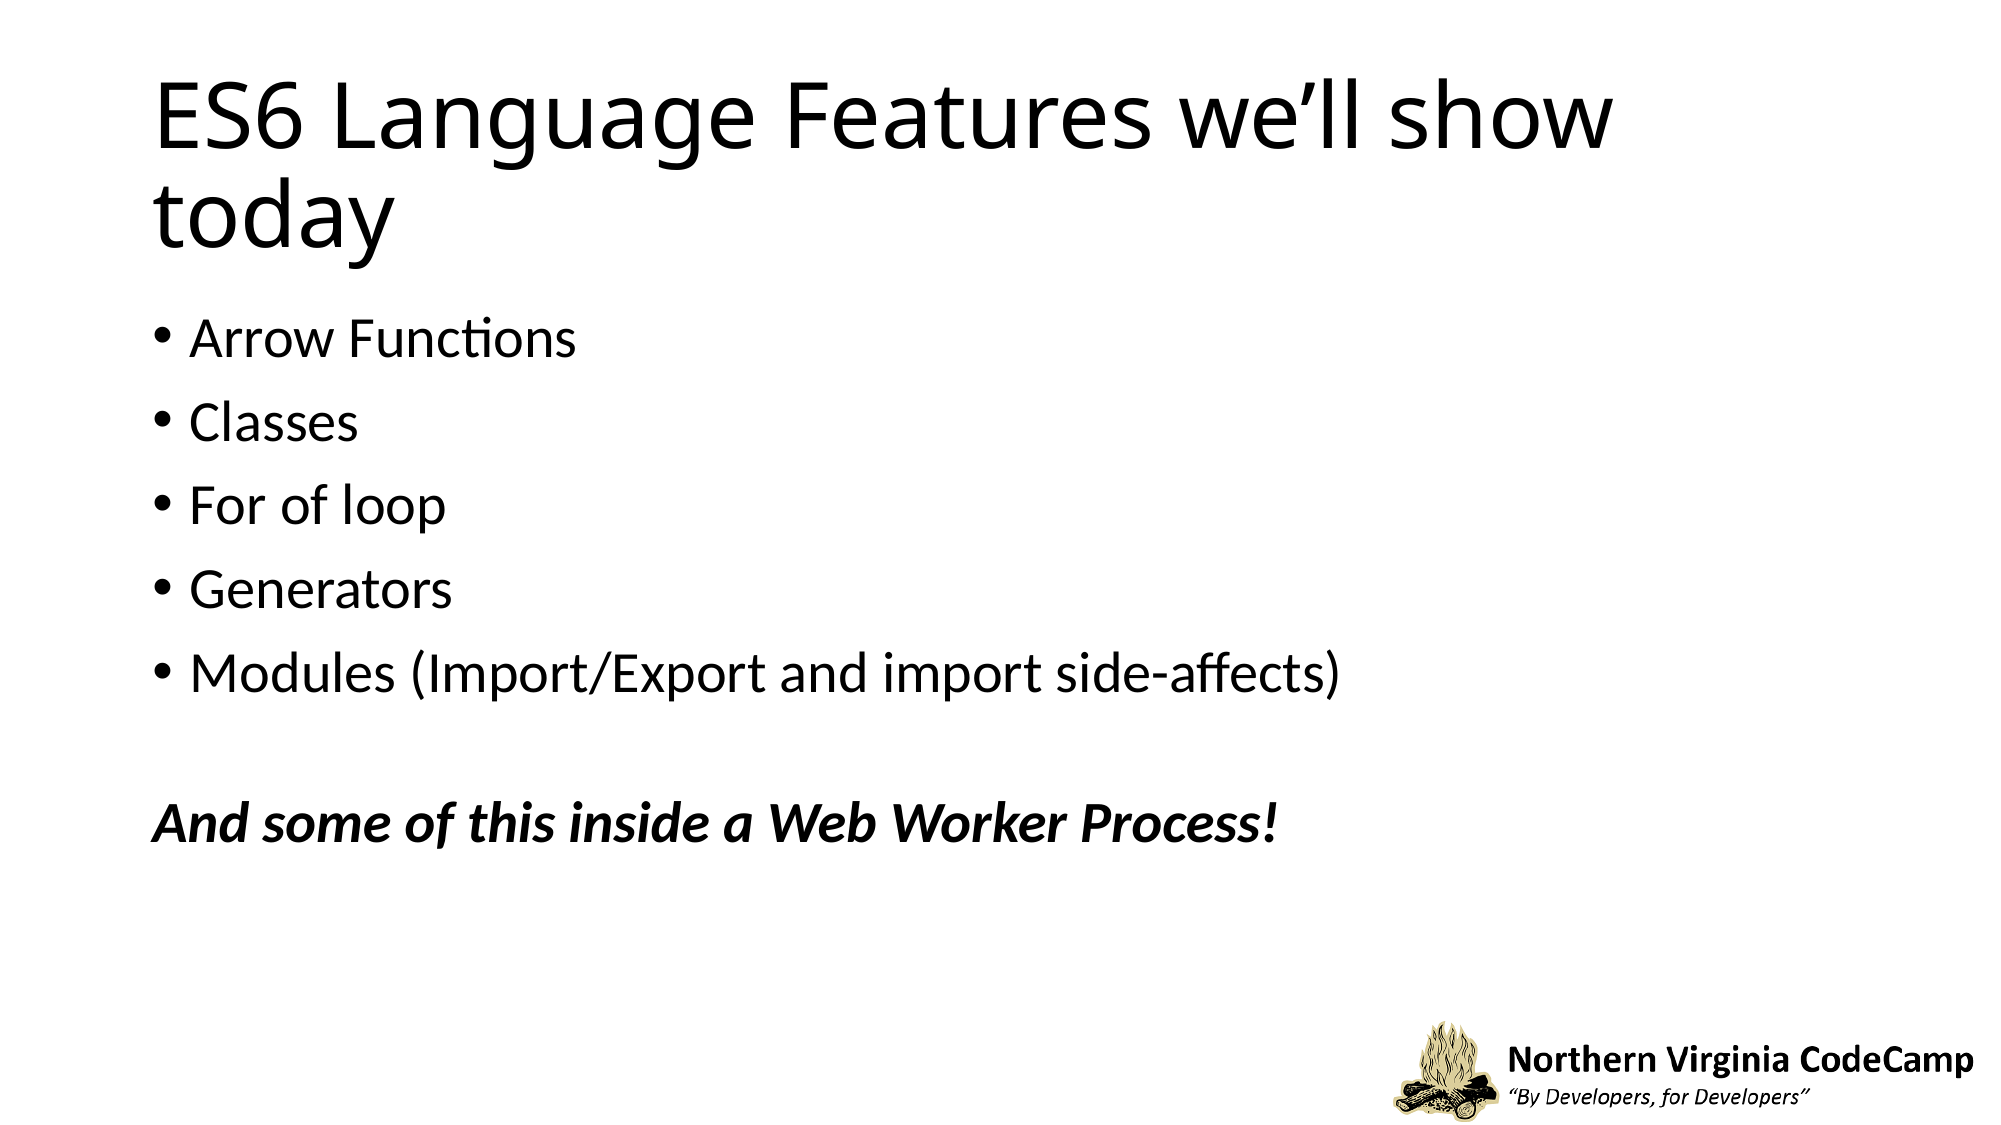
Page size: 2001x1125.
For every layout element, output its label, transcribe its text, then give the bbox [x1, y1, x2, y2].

title ES6 Language Features we’ll show today [137, 59, 1863, 278]
picture [1392, 1021, 1998, 1124]
list Arrow Functions Classes For of loop Generators Modules (Import/Export and import side-affects) And some of this inside a Web Worker Process! [137, 299, 1863, 1014]
